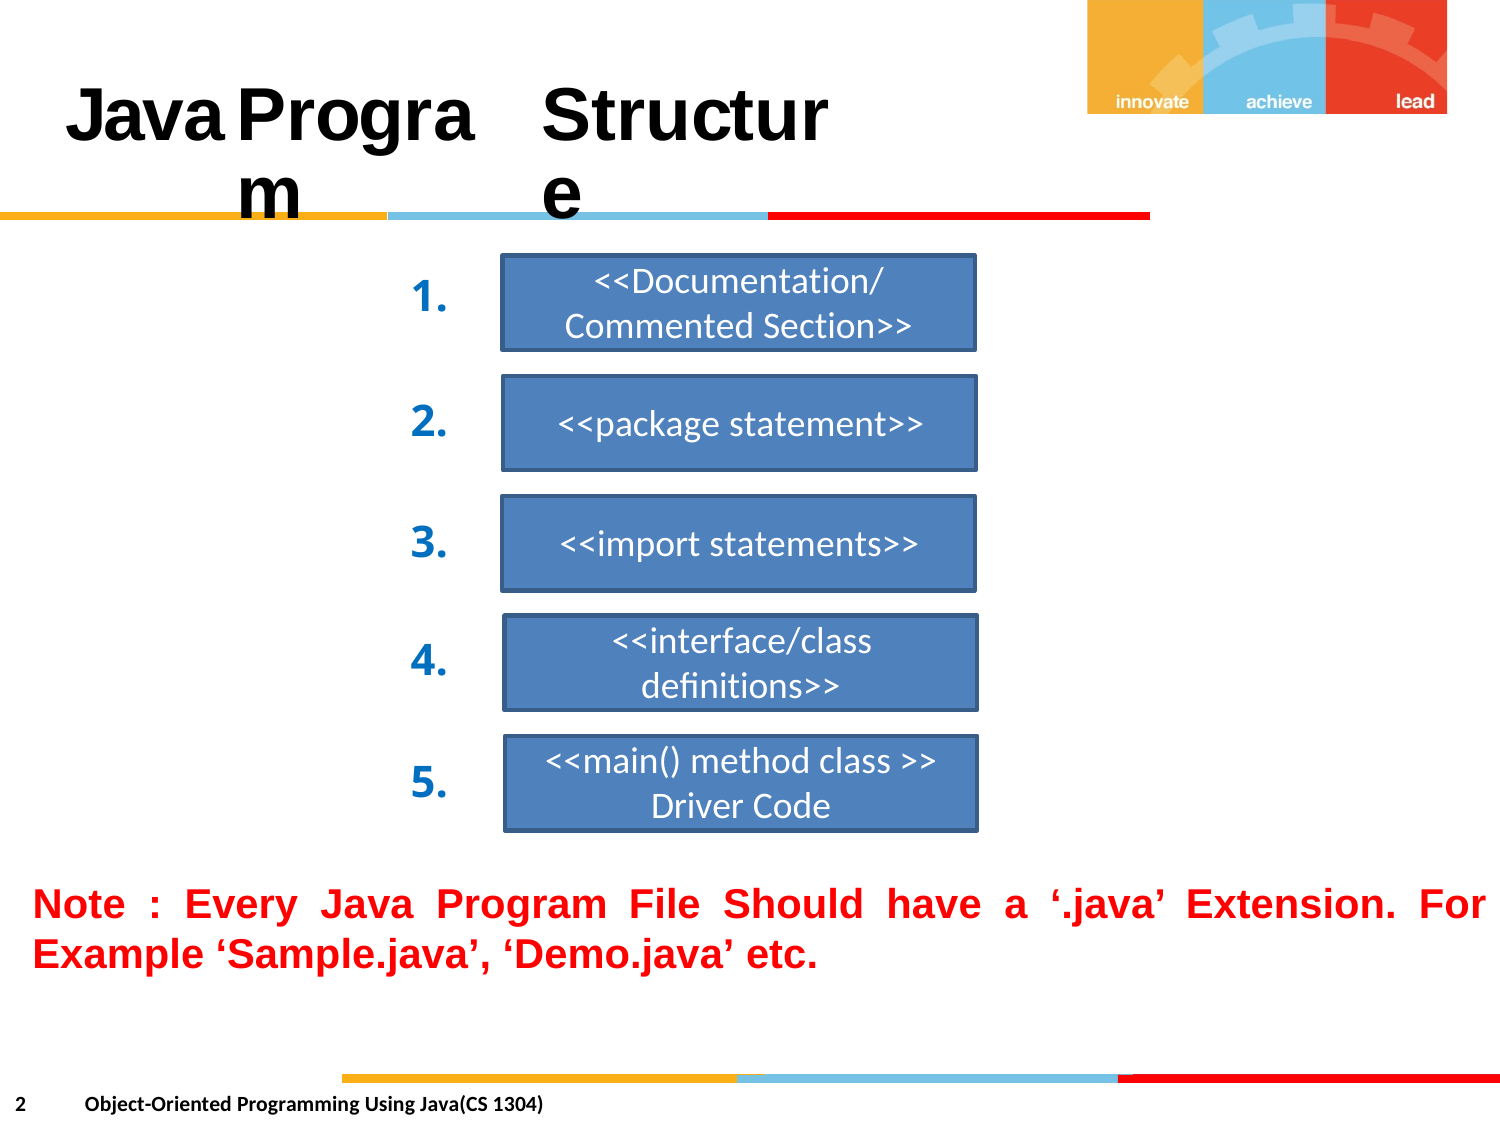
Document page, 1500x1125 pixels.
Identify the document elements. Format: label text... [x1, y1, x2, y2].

text_box <<package statement>> [503, 375, 976, 471]
text_box <<main() method class >> Driver Code [504, 736, 978, 831]
text_box Structure [538, 76, 862, 156]
text_box <<interface/class definitions>> [504, 615, 978, 711]
text_box 1. [408, 273, 471, 328]
text_box [1087, 0, 1448, 114]
text_box Note : Every Java Program [30, 881, 615, 928]
text_box 2 [12, 1092, 34, 1122]
text_box 3. [408, 518, 471, 573]
text_box <<import statements>> [502, 496, 975, 591]
text_box Object-Oriented Programming Using Java(CS 1304) [82, 1092, 616, 1122]
text_box Java [62, 76, 234, 156]
text_box have a ‘.java’ Extension. For [884, 881, 1494, 928]
text_box <<Documentation/ Commented Section>> [502, 255, 975, 351]
text_box 5. [408, 759, 471, 814]
text_box Example ‘Sample.java’, ‘Demo.java’ etc. [30, 931, 823, 978]
text_box 4. [408, 637, 471, 692]
text_box Program [234, 76, 538, 156]
text_box File Should [626, 881, 873, 928]
text_box 2. [408, 398, 471, 453]
